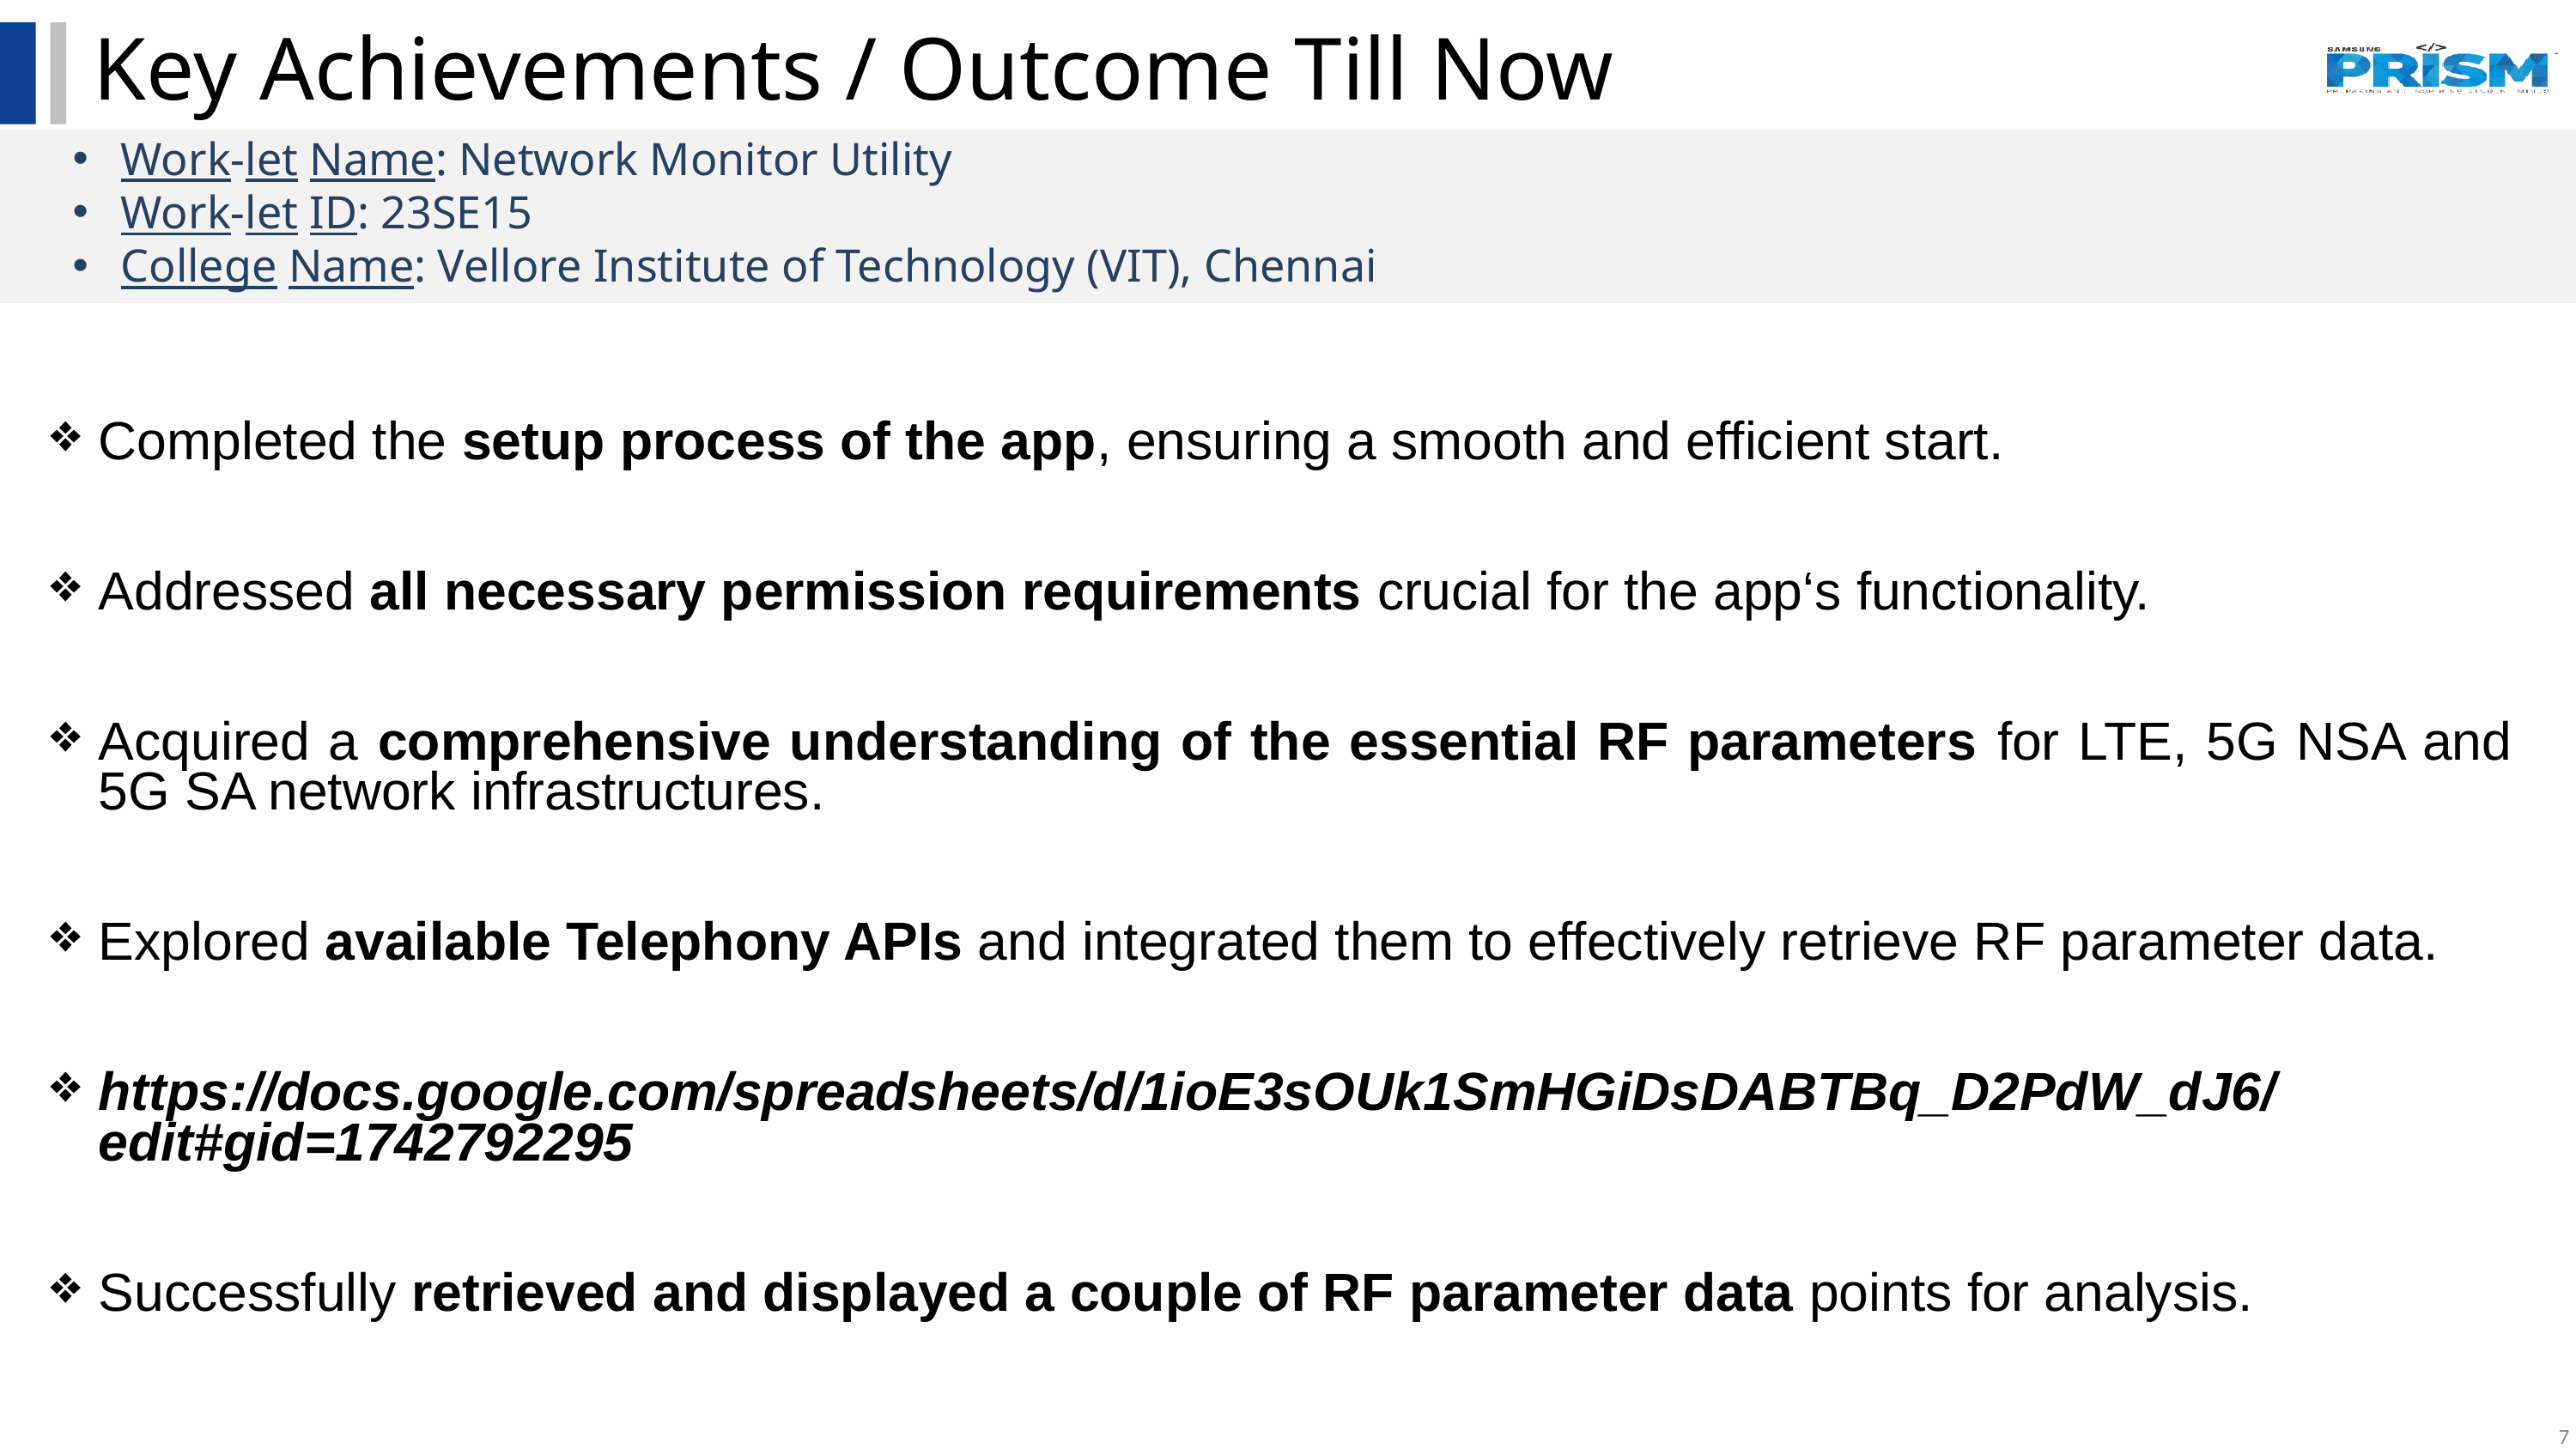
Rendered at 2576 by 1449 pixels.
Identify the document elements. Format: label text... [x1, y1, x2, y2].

text_box [50, 21, 67, 124]
text_box [2312, 21, 2576, 123]
text_box Completed the setup process of the app, ensuring a smooth and efficient start. Addressed all necessary permission requirements crucial for the app‘s functionality. Acquired a comprehensive understanding of the essential RF parameters for LTE, 5G NSA and 5G SA network infrastructures. Explored available Telephony APIs and integrated them to effectively retrieve RF parameter data. https://docs.google.com/spreadsheets/d/1ioE3sOUk1SmHGiDsDABTBq_D2PdW_dJ6/edit#gid=1742792295 Successfully retrieved and displayed a couple of RF parameter data points for analysis. [50, 337, 2513, 1322]
text_box Key Achievements / Outcome Till Now [93, 15, 2312, 118]
text_box [0, 21, 36, 124]
slide_number 7 [2539, 1417, 2576, 1449]
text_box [0, 129, 2576, 304]
